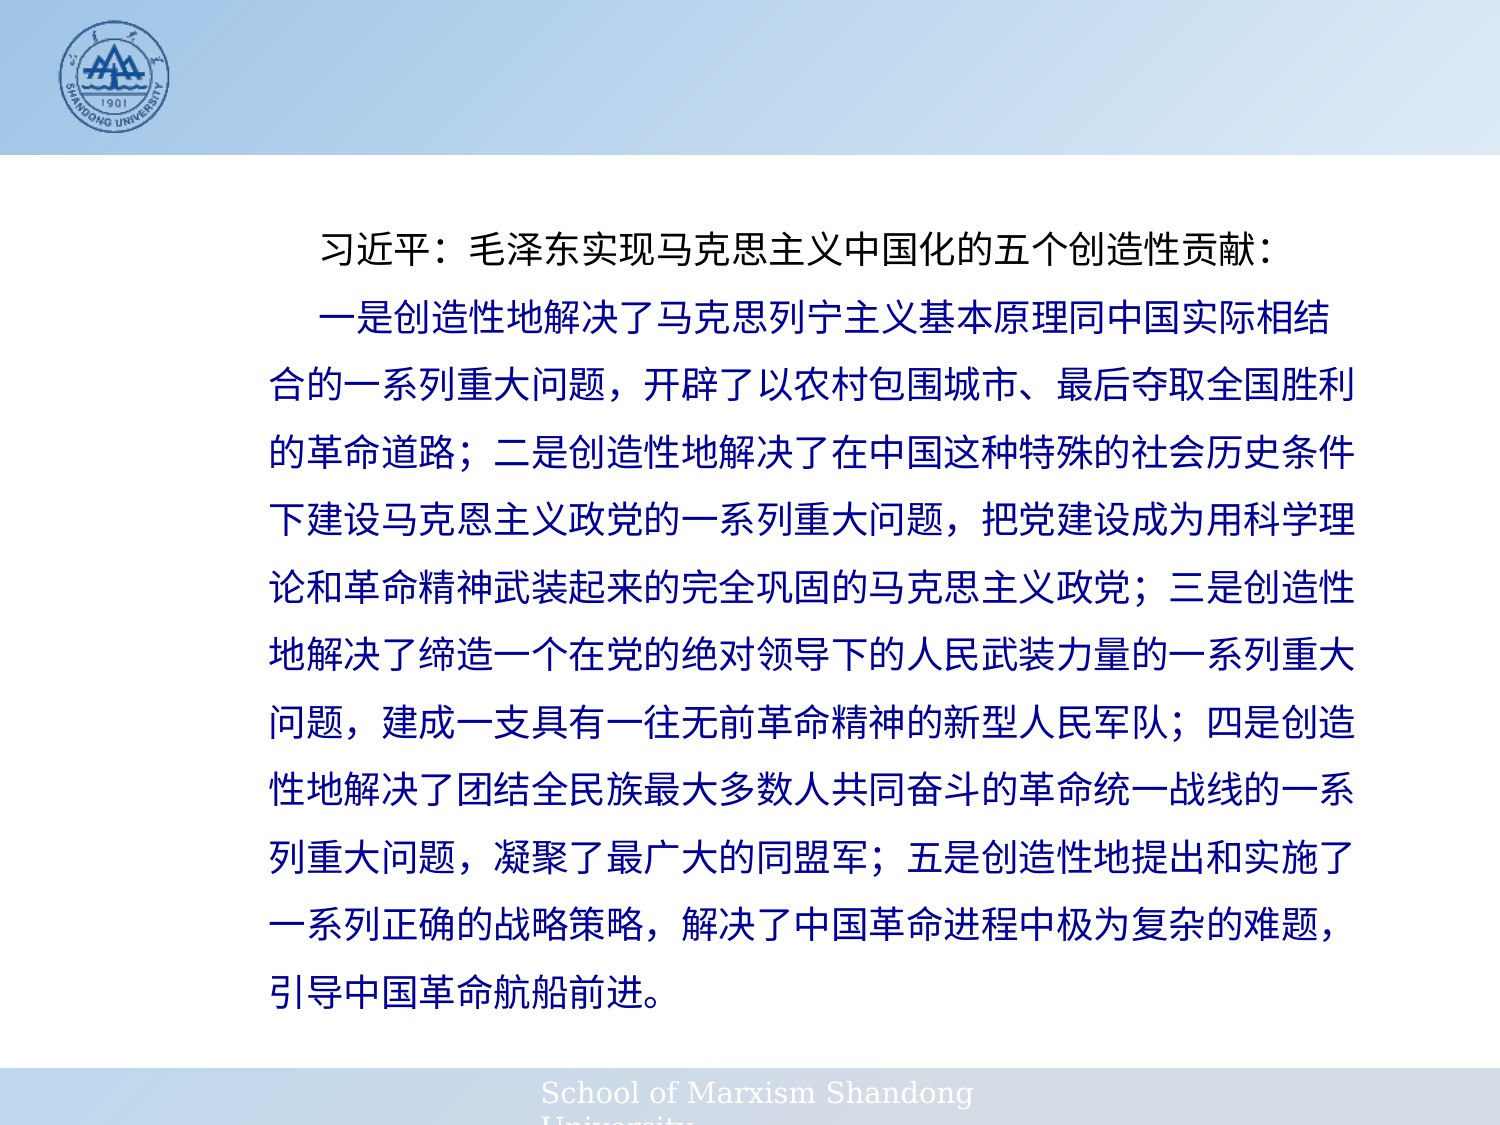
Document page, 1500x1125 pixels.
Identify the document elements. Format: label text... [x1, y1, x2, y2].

picture [41, 0, 172, 142]
text_box 习近平：毛泽东实现马克思主义中国化的五个创造性贡献： 一是创造性地解决了马克思列宁主义基本原理同中国实际相结合的一系列重大问题，开辟了以农村包围城市、最后夺取全国胜利的革命道路；二是创造性地解决了在中国这种特殊的社会历史条件下建设马克恩主义政党的一系列重大问题，把党建设成为用科学理论和革命精神武装起来的完全巩固的马克思主义政党；三是创造性地解决了缔造一个在党的绝对领导下的人民武装力量的一系列重大问题，建成一支具有一往无前革命精神的新型人民军队；四是创造性地解决了团结全民族最大多数人共同奋斗的革命统一战线的一系列重大问题，凝聚了最广大的同盟军；五是创造性地提出和实施了一系列正确的战略策略，解决了中国革命进程中极为复杂的难题，引导中国革命航船前进。 [253, 196, 1379, 1021]
